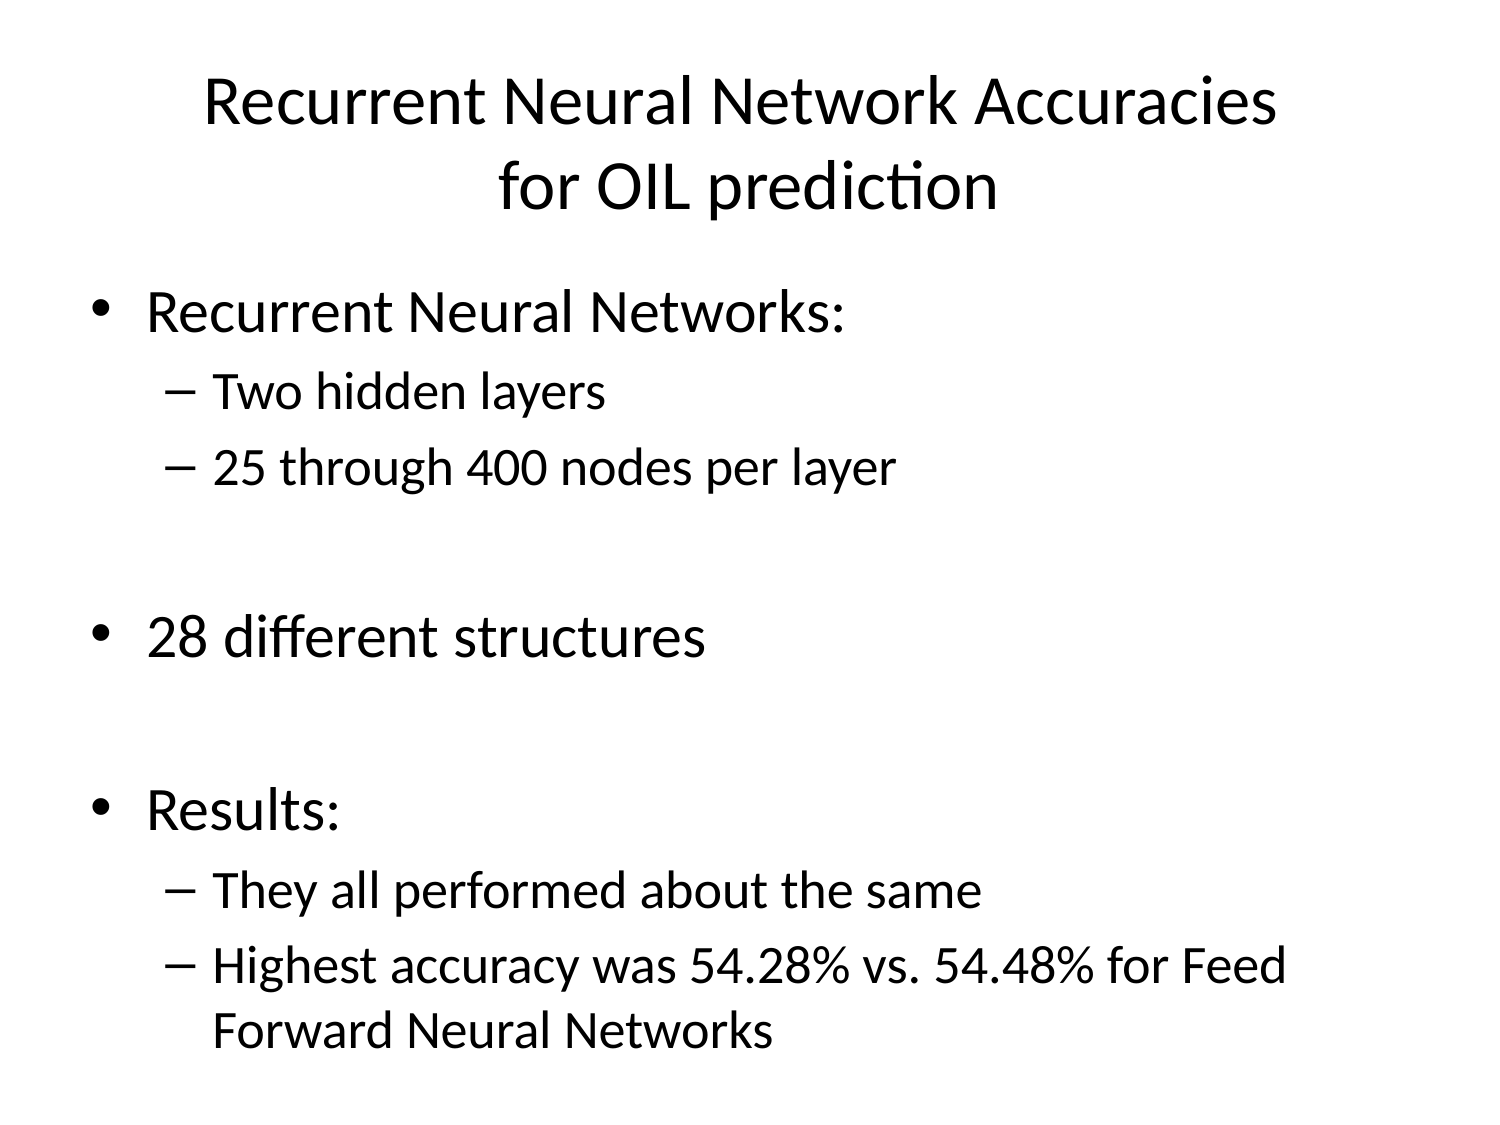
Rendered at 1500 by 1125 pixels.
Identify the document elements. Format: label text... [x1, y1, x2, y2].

title Recurrent Neural Network Accuracies for OIL prediction [75, 45, 1425, 233]
list Recurrent Neural Networks: Two hidden layers 25 through 400 nodes per layer 28 different structures Results: They all performed about the same Highest accuracy was 54.28% vs. 54.48% for Feed Forward Neural Networks [75, 262, 1447, 1069]
